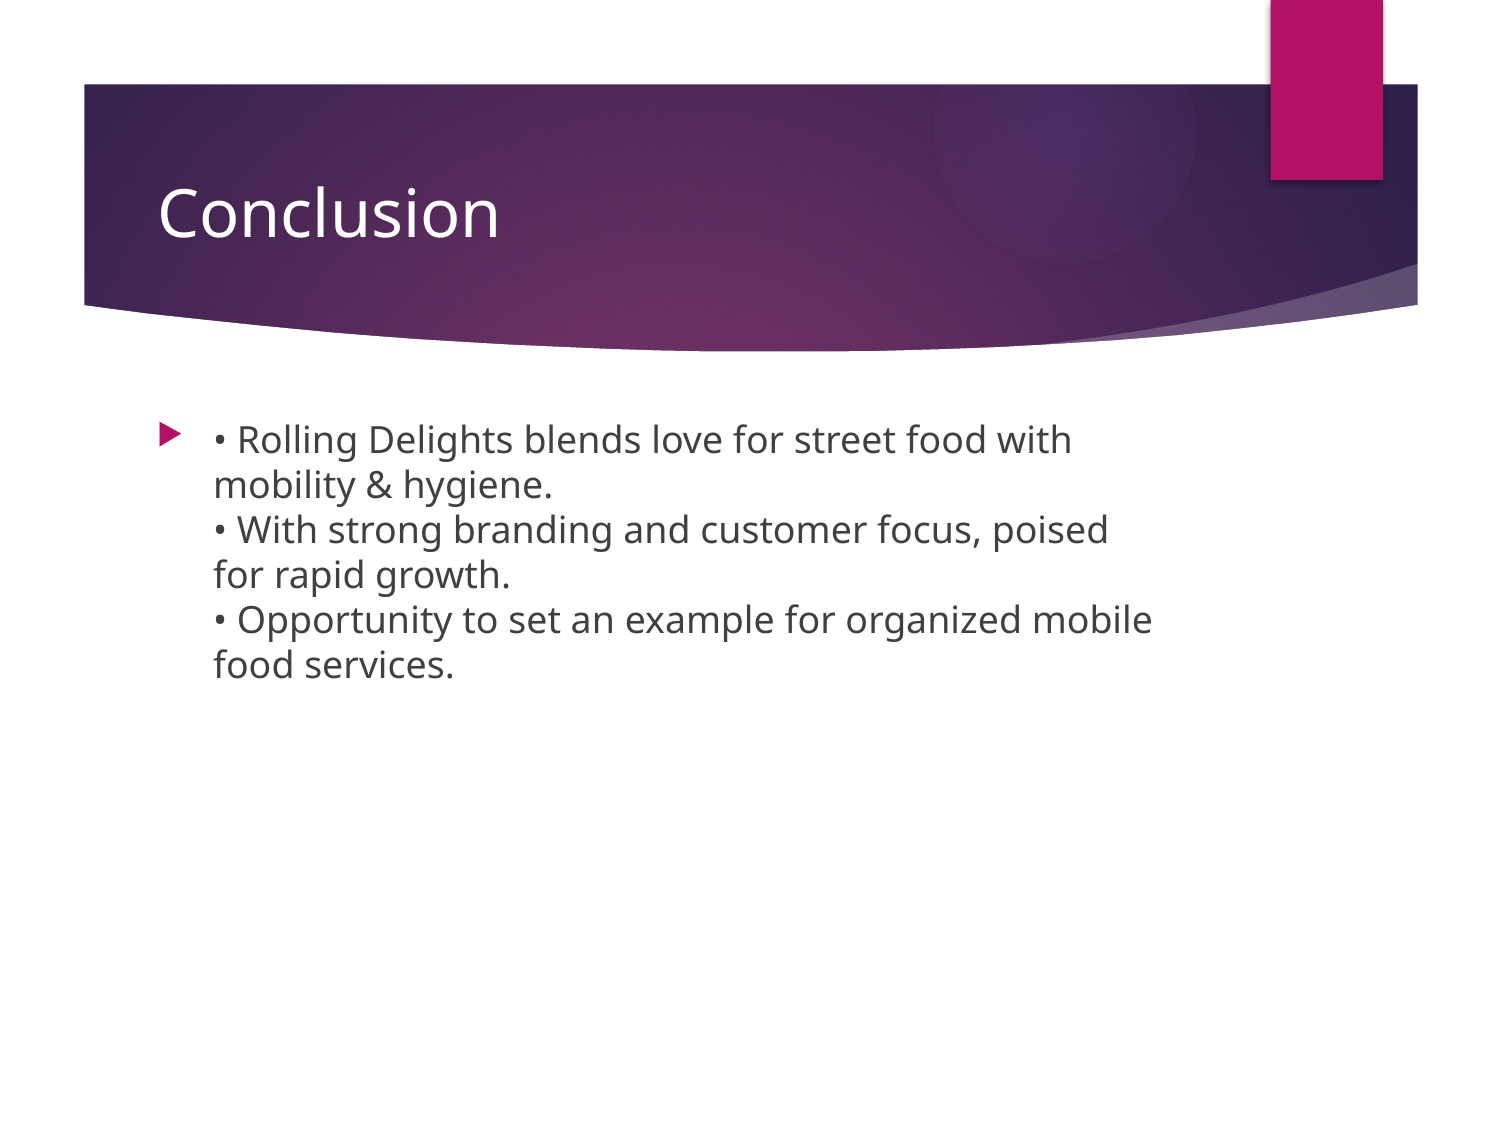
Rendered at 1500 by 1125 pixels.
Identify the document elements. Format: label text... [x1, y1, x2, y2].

list • Rolling Delights blends love for street food with mobility & hygiene. • With strong branding and customer focus, poised for rapid growth. • Opportunity to set an example for organized mobile food services. [141, 408, 1183, 988]
title Conclusion [142, 152, 1183, 269]
